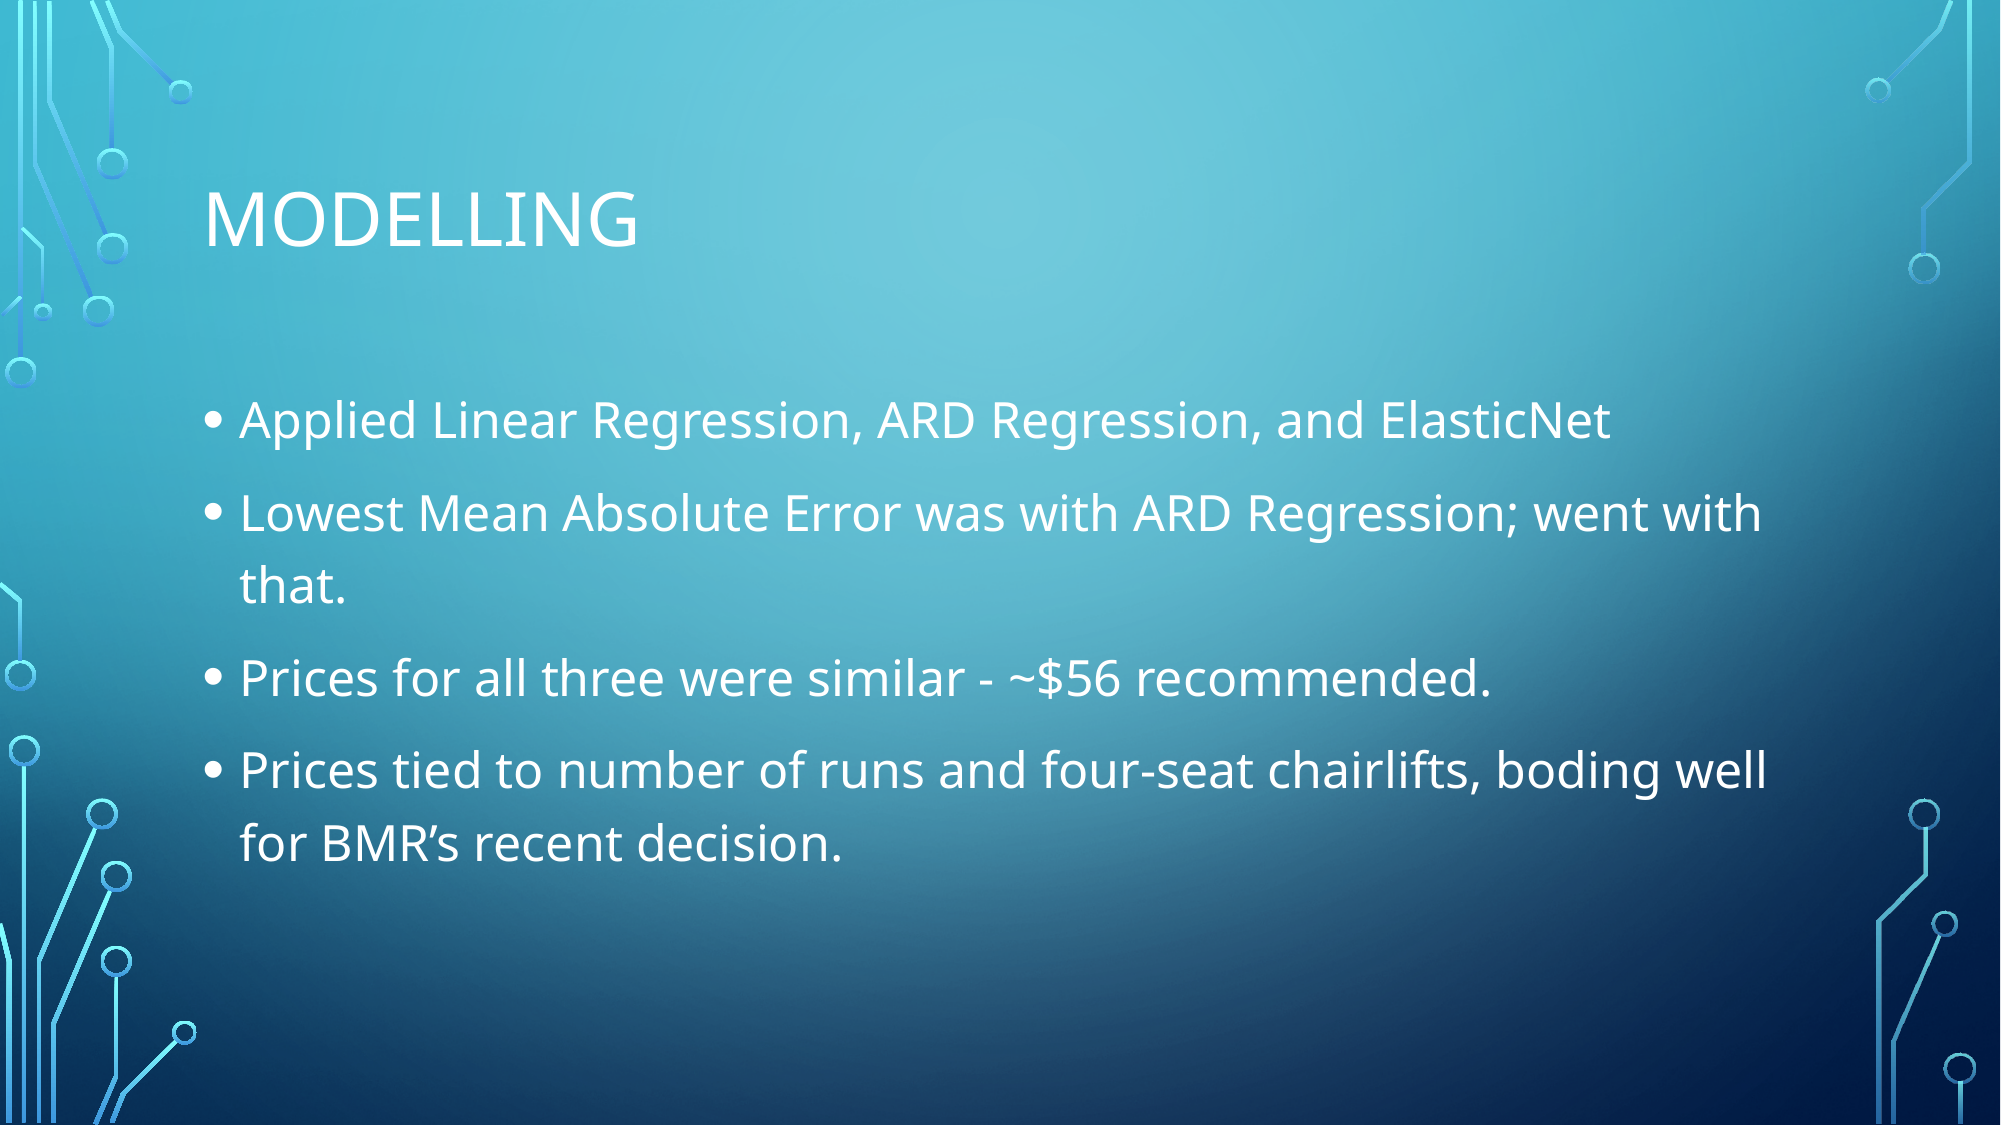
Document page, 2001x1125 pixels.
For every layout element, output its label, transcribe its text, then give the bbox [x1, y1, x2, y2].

list Applied Linear Regression, ARD Regression, and ElasticNet Lowest Mean Absolute Error was with ARD Regression; went with that. Prices for all three were similar - ~$56 recommended. Prices tied to number of runs and four-seat chairlifts, boding well for BMR’s recent decision. [187, 369, 1813, 950]
title Modelling [187, 101, 1813, 344]
